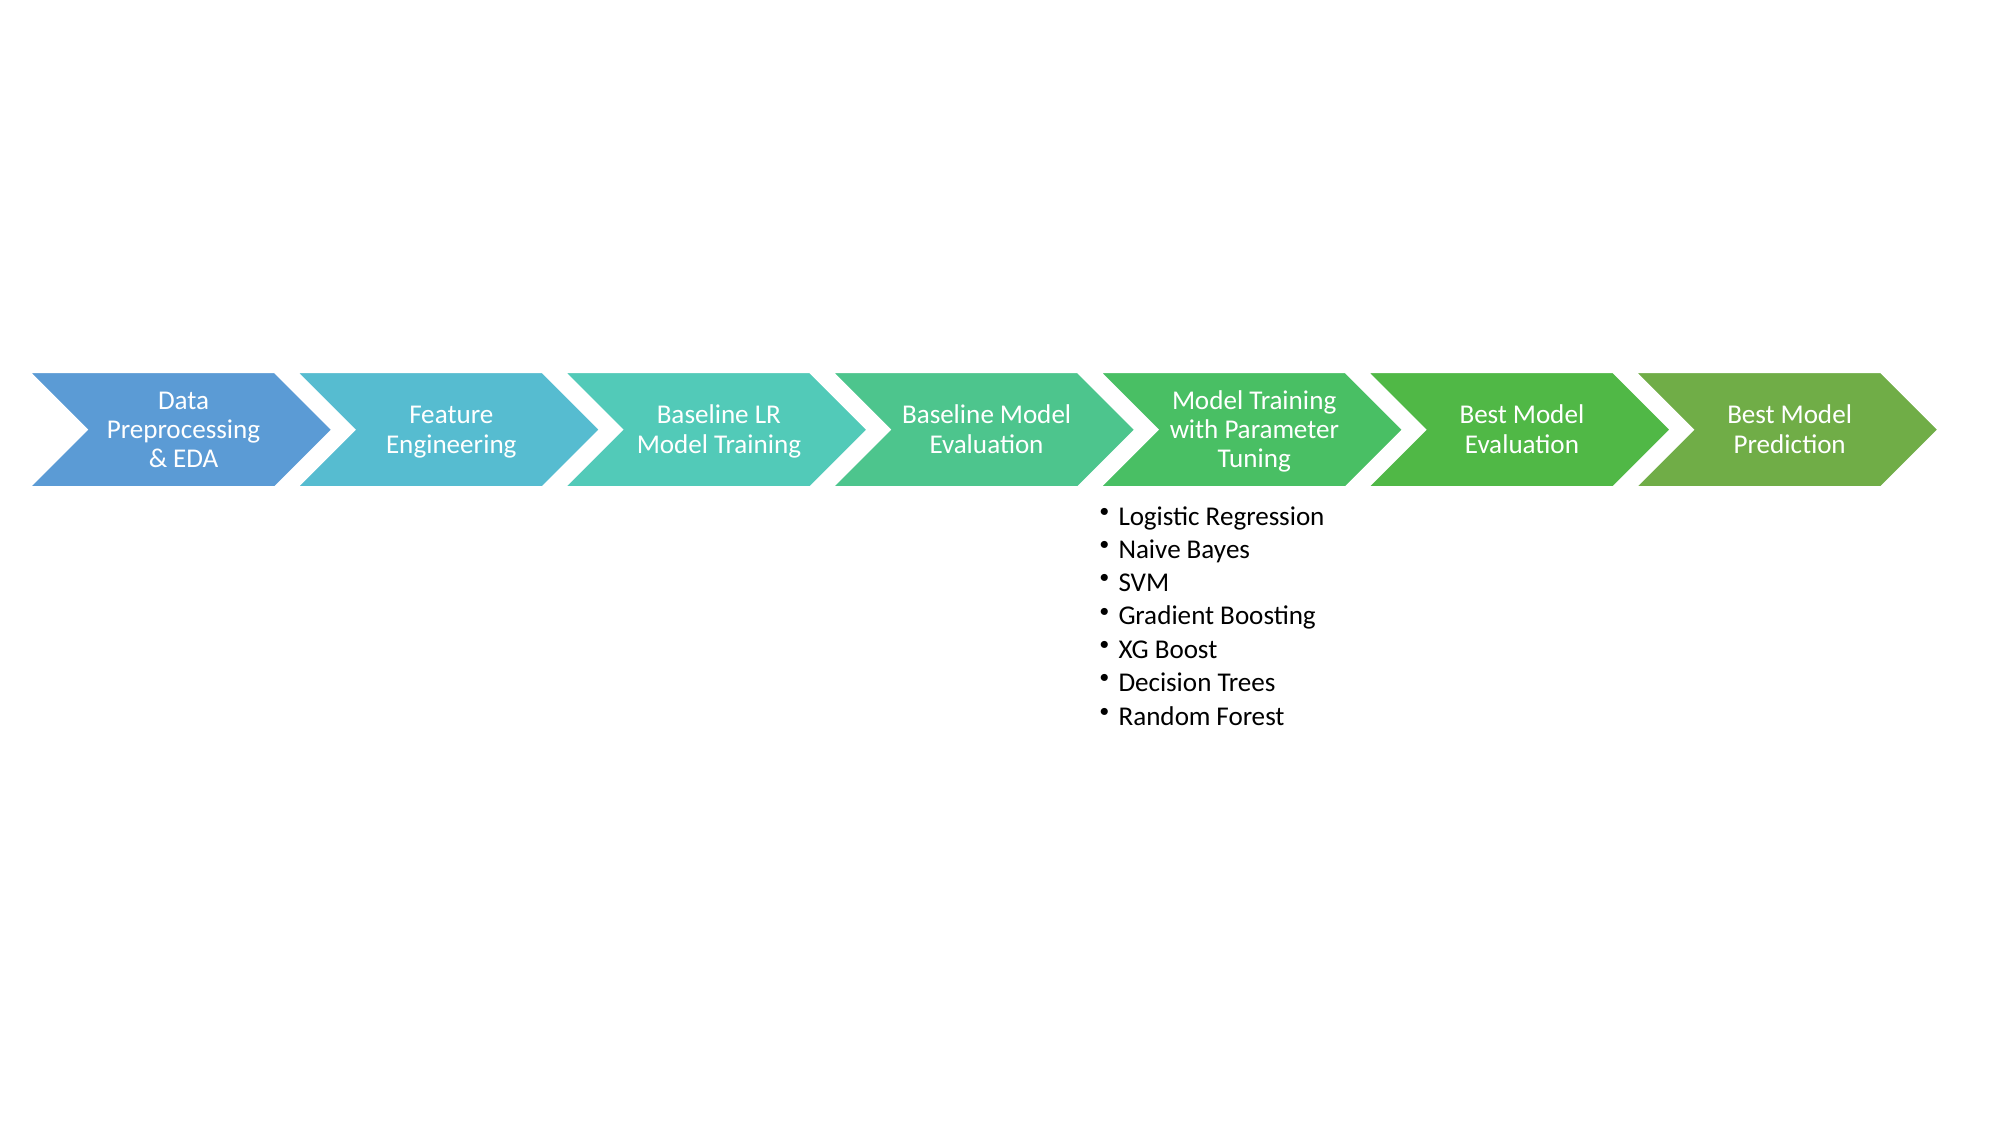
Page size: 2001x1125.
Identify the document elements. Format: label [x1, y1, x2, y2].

list [28, 100, 1939, 1014]
